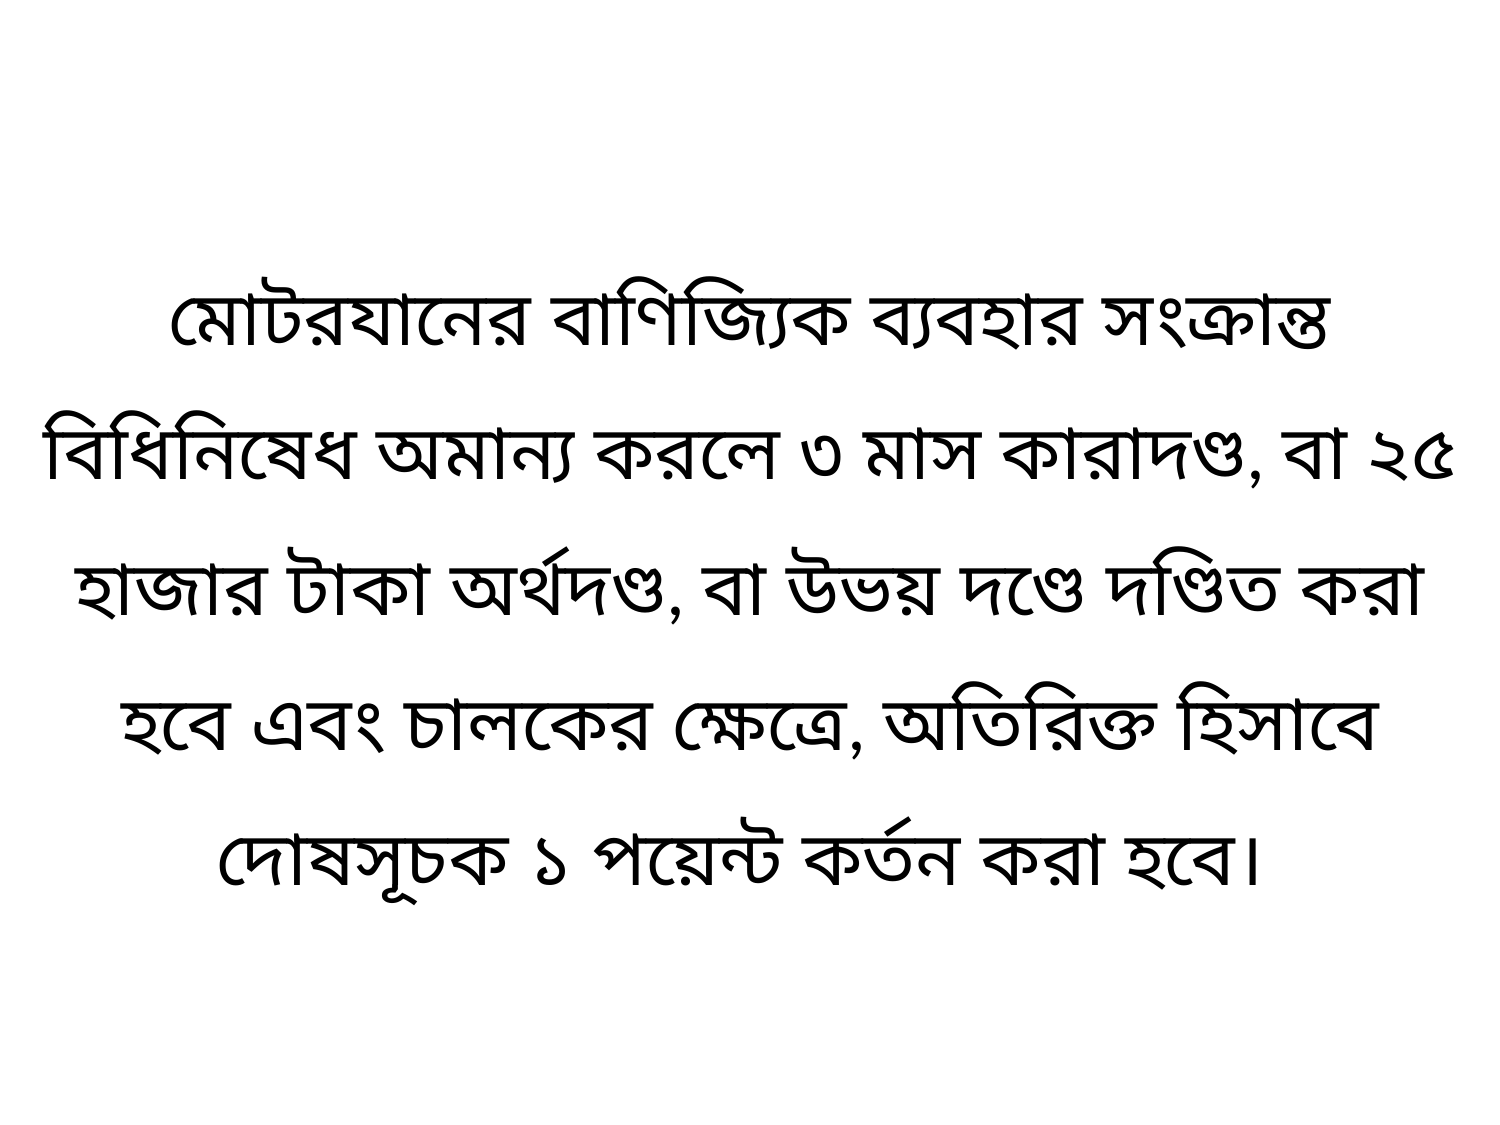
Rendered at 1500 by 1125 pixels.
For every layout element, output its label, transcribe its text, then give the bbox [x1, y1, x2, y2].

text_box মোটরযানের বাণিজ্যিক ব্যবহার সংক্রান্ত বিধিনিষেধ অমান্য করলে ৩ মাস কারাদণ্ড, বা ২৫ হাজার টাকা অর্থদণ্ড, বা উভয় দণ্ডে দণ্ডিত করা হবে এবং চালকের ক্ষেত্রে, অতিরিক্ত হিসাবে দোষসূচক ১ পয়েন্ট কর্তন করা হবে। [0, 217, 1500, 908]
